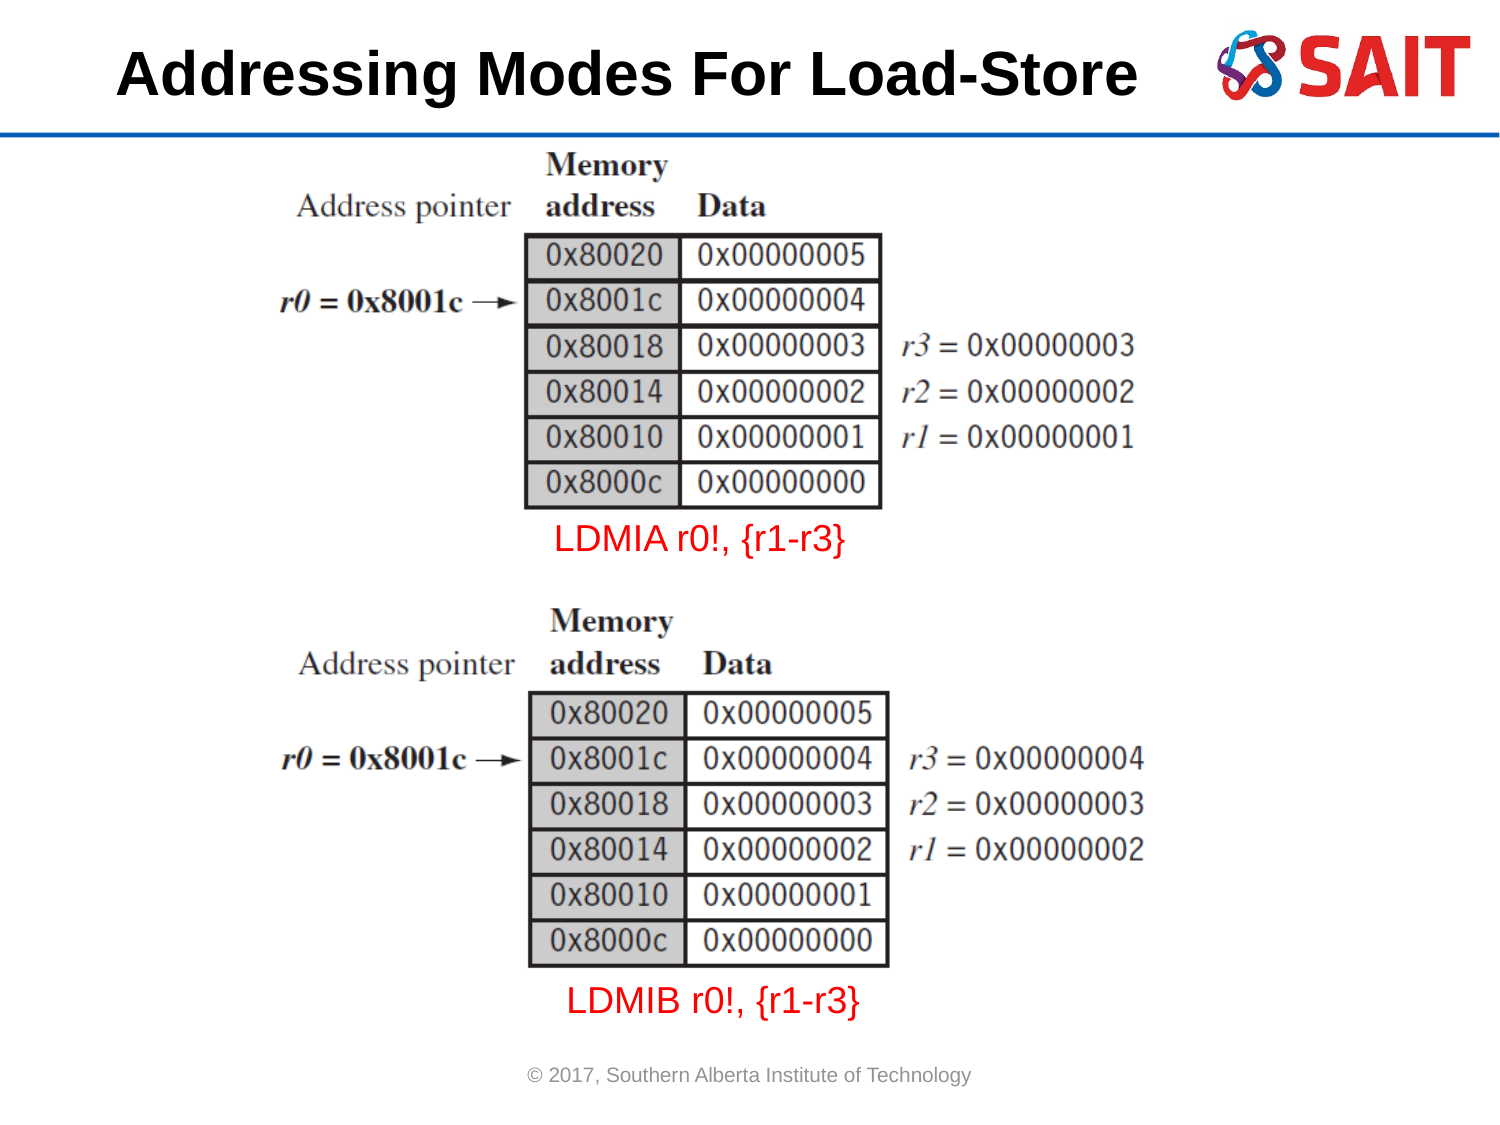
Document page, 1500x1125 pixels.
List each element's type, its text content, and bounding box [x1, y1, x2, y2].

text_box LDMIA r0!, {r1-r3} [539, 558, 861, 568]
text_box Addressing Modes For Load-Store [100, 26, 1200, 138]
picture [274, 140, 1161, 558]
picture [1187, 0, 1500, 130]
text_box LDMIB r0!, {r1-r3} [551, 996, 876, 1030]
picture [273, 574, 1153, 996]
